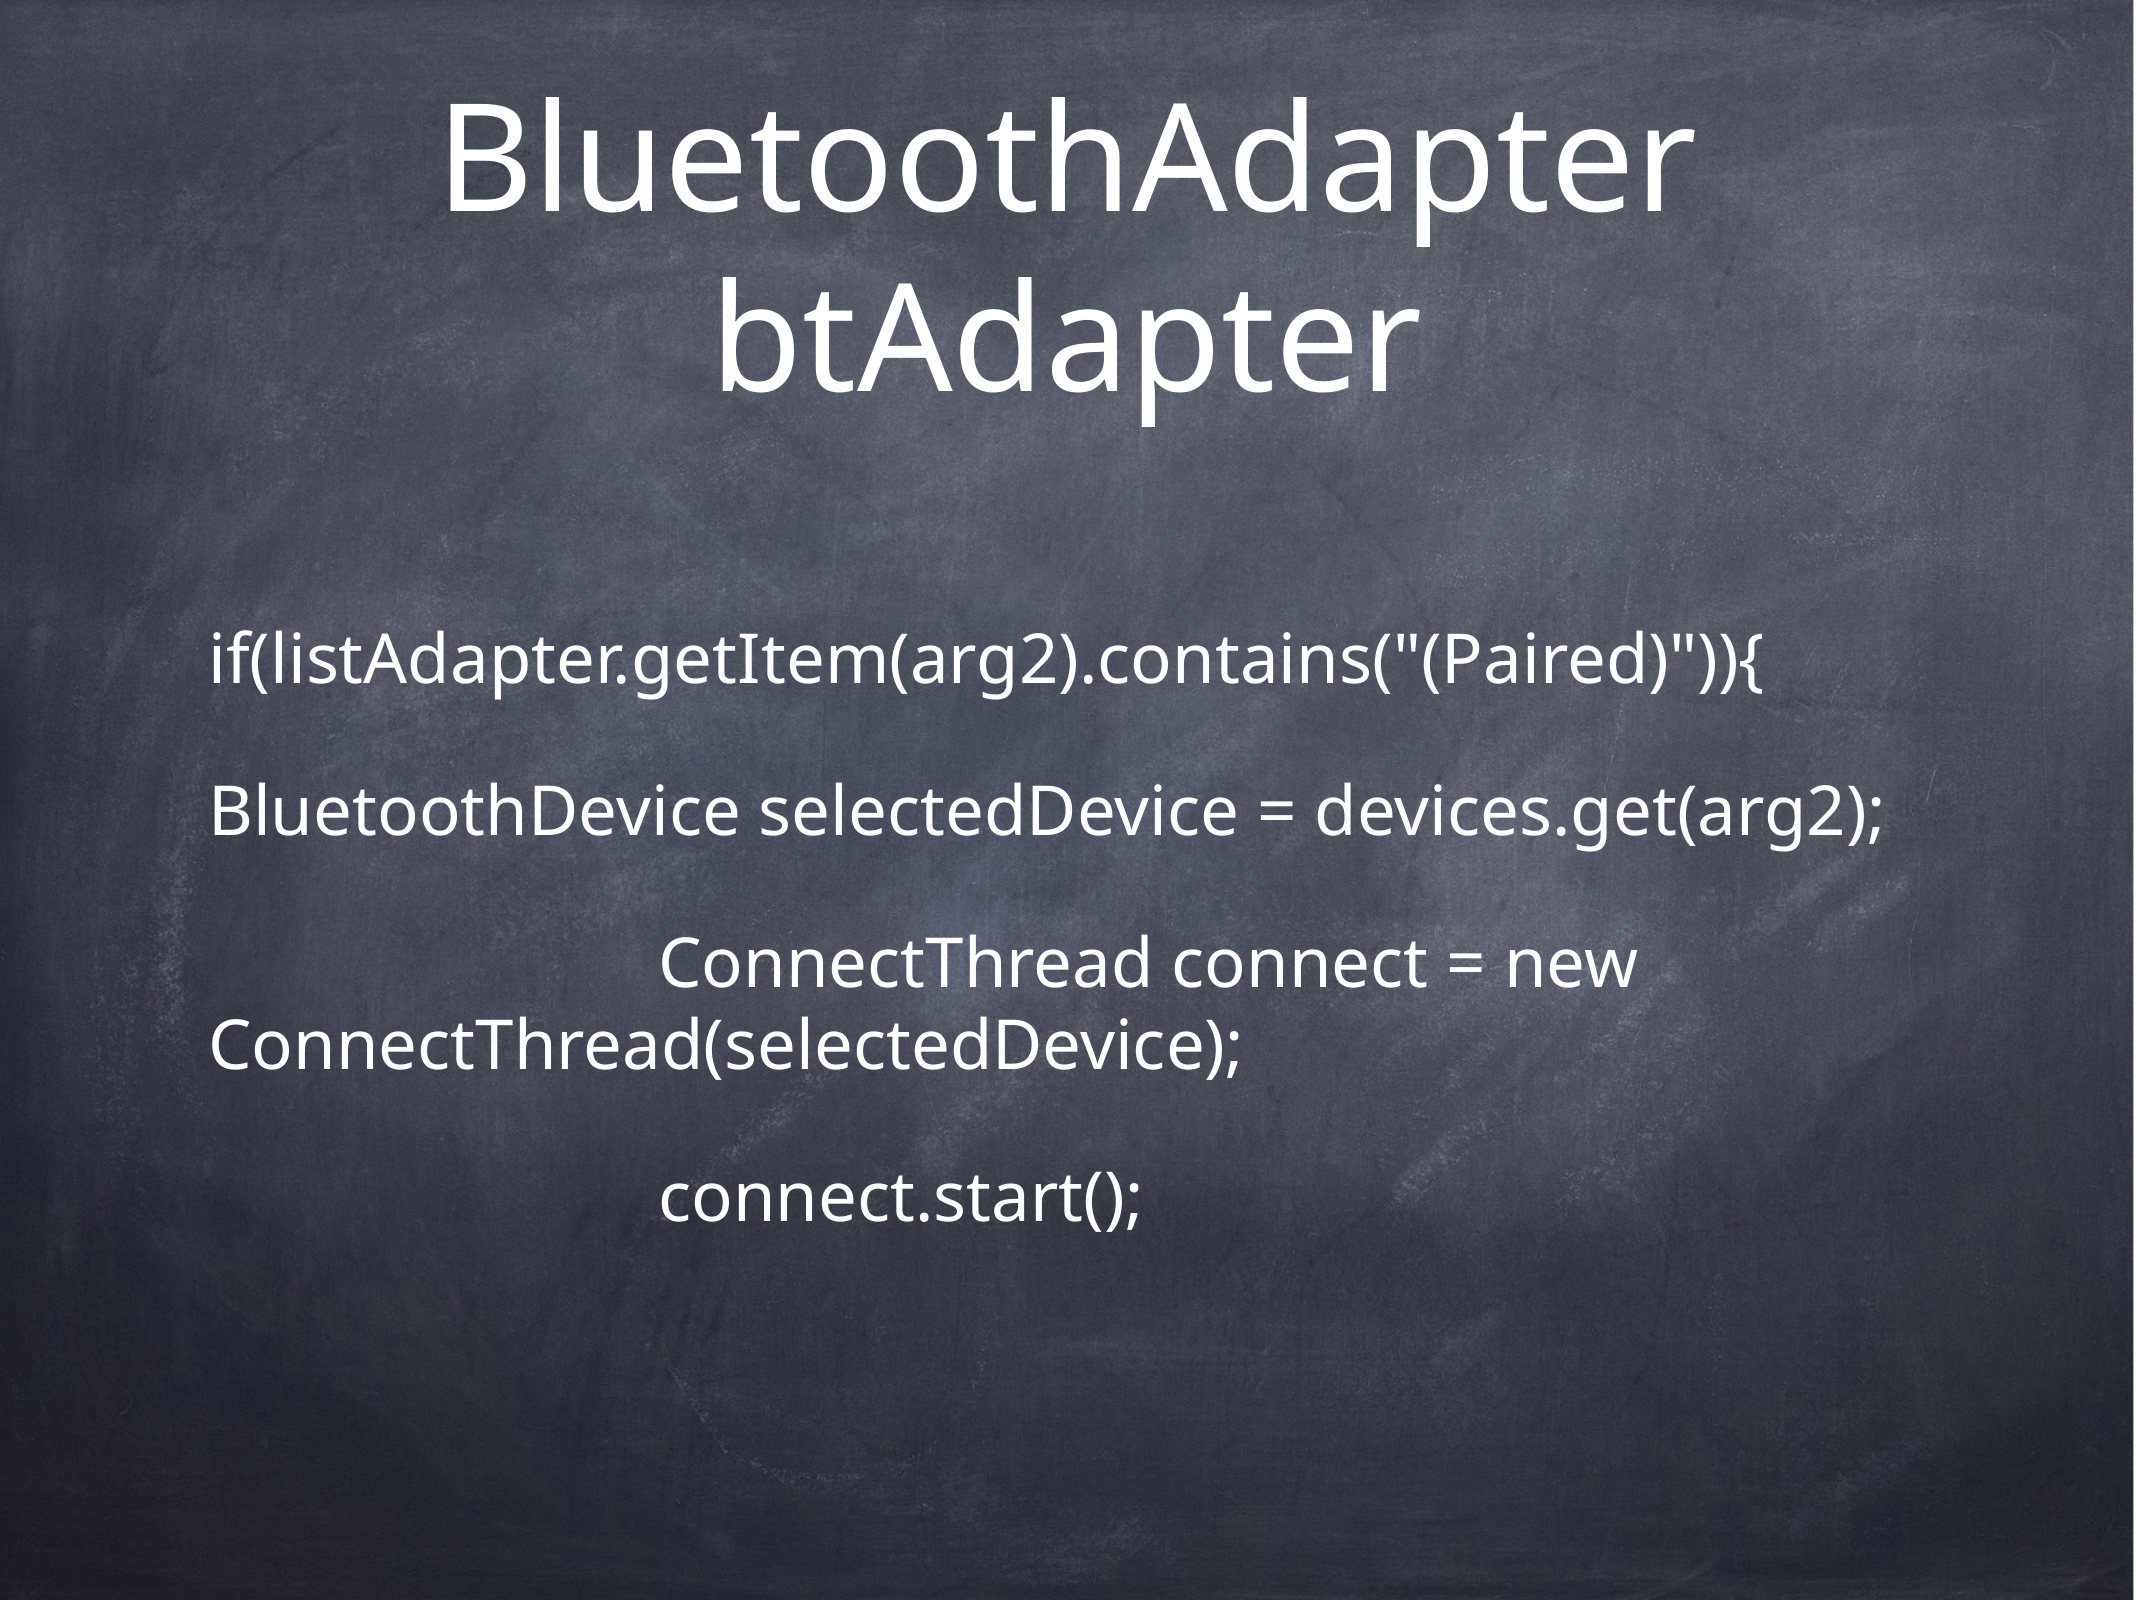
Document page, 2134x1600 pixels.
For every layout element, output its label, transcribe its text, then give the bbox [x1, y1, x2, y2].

title BluetoothAdapter btAdapter [207, 32, 1926, 451]
picture [0, 0, 2134, 1600]
list if(listAdapter.getItem(arg2).contains("(Paired)")){ BluetoothDevice selectedDevice = devices.get(arg2); ConnectThread connect = new ConnectThread(selectedDevice); connect.start(); [207, 453, 1926, 1397]
